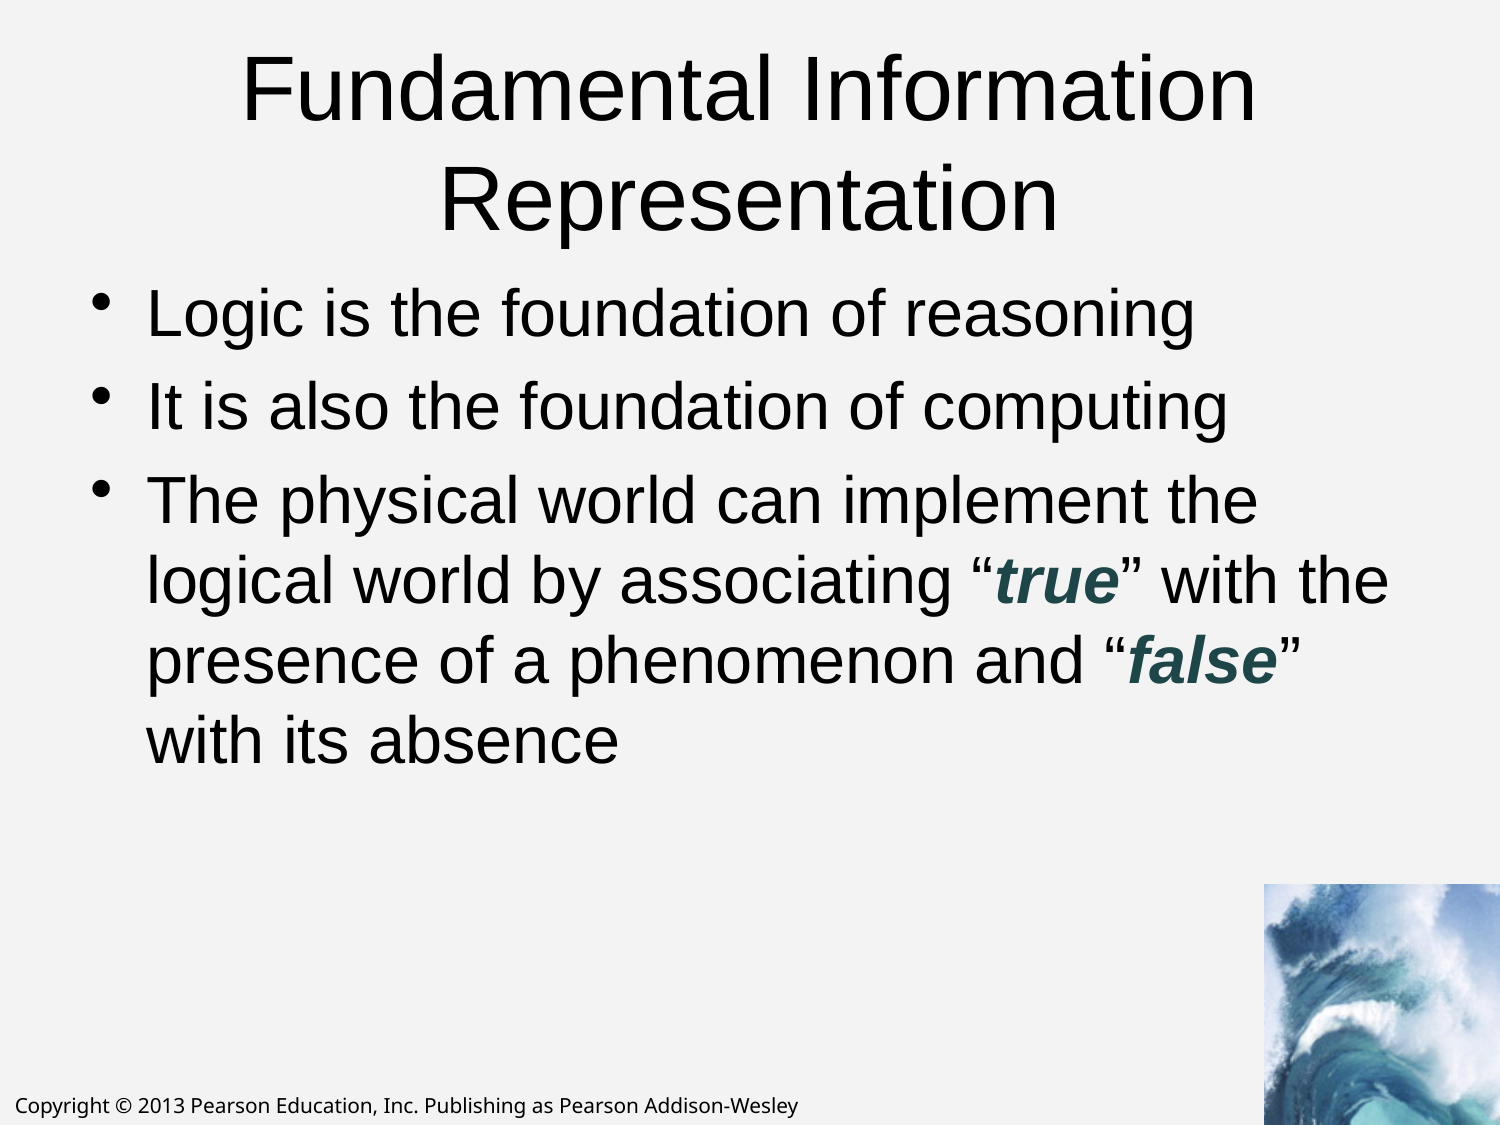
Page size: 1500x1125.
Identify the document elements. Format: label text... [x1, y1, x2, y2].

picture [1264, 884, 1500, 1125]
title Fundamental Information Representation [74, 44, 1426, 233]
list Logic is the foundation of reasoning It is also the foundation of computing The physical world can implement the logical world by associating “true” with the presence of a phenomenon and “false” with its absence [74, 262, 1426, 1006]
